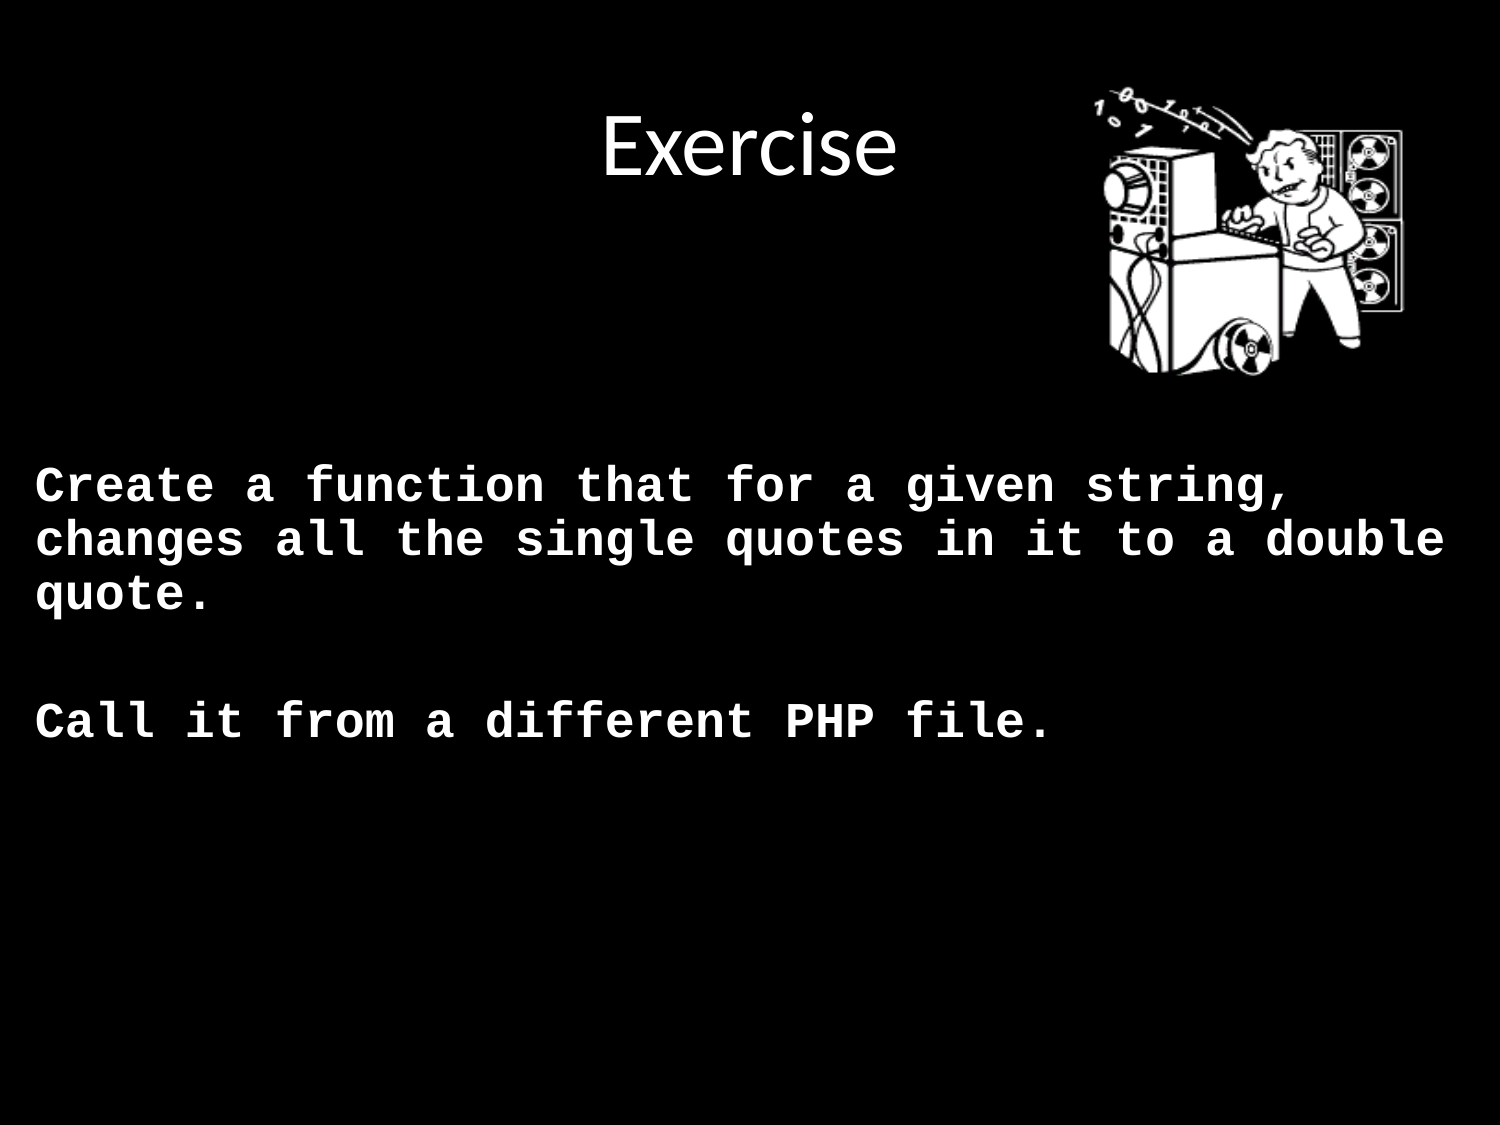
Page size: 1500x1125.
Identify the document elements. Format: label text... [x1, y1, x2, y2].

title Exercise [75, 45, 1425, 233]
list Create a function that for a given string, changes all the single quotes in it to a double quote. Call it from a different PHP file. [19, 252, 1477, 1104]
picture [1075, 233, 1425, 252]
